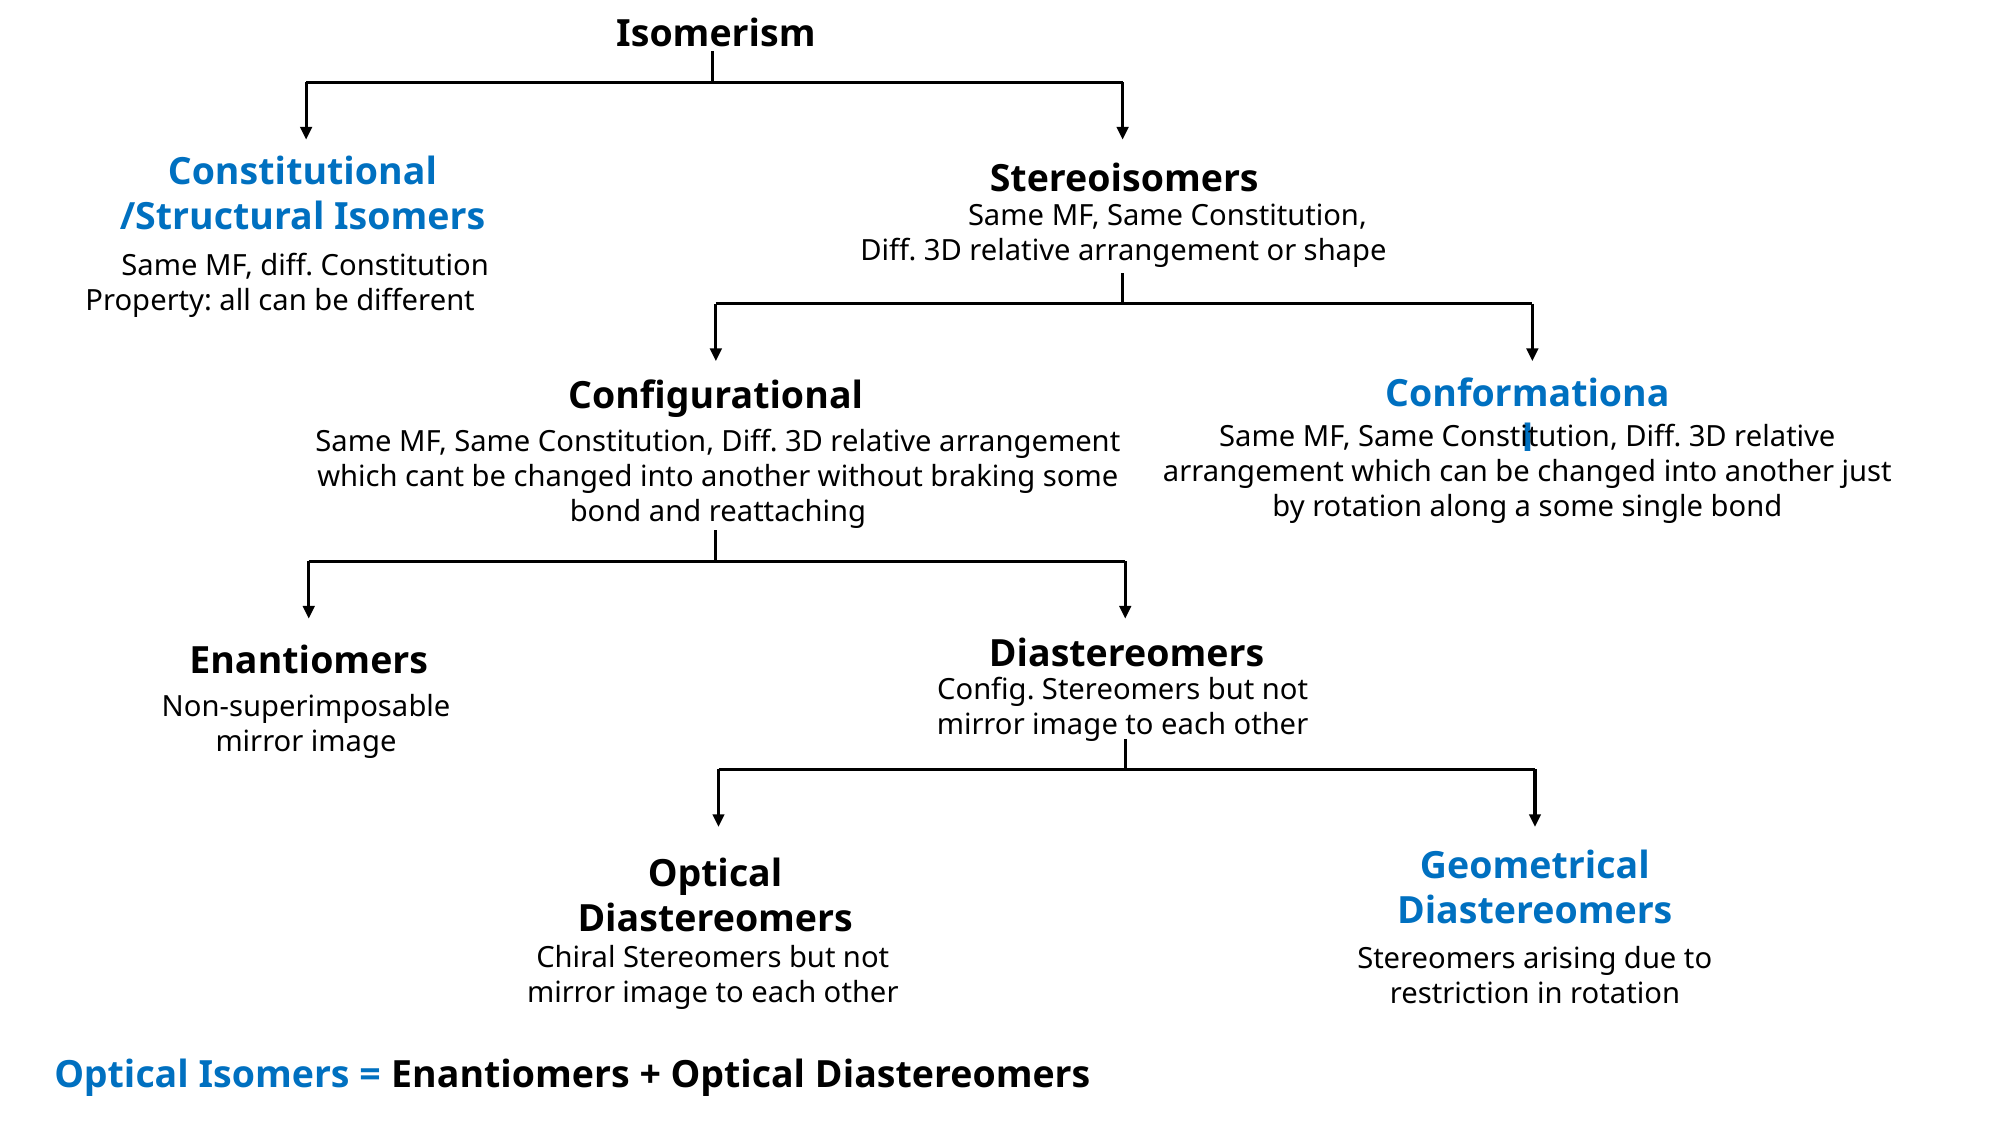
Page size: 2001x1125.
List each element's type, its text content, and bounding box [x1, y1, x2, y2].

text_box Diastereomers [966, 621, 1287, 662]
text_box Optical Diastereomers [559, 841, 872, 930]
text_box Same MF, Same Constitution, Diff. 3D relative arrangement or shape [845, 188, 1490, 274]
text_box Conformational [1366, 361, 1689, 410]
text_box Stereoisomers [974, 146, 1274, 188]
text_box Configurational [541, 363, 891, 414]
text_box Non-superimposable mirror image [117, 679, 496, 765]
text_box Same MF, diff. Constitution Property: all can be different [70, 239, 541, 324]
text_box Constitutional /Structural Isomers [93, 139, 513, 239]
text_box Optical Isomers = Enantiomers + Optical Diastereomers [9, 1042, 1146, 1103]
text_box Enantiomers [168, 628, 449, 679]
text_box Stereomers arising due to restriction in rotation [1300, 931, 1770, 1017]
text_box Same MF, Same Constitution, Diff. 3D relative arrangement which can be changed into another just by rotation along a some single bond [1141, 410, 1914, 530]
text_box Chiral Stereomers but not mirror image to each other [478, 930, 948, 1016]
text_box Isomerism [505, 1, 927, 62]
text_box Config. Stereomers but not mirror image to each other [887, 662, 1358, 748]
text_box Same MF, Same Constitution, Diff. 3D relative arrangement which cant be changed into another without braking some bond and reattaching [275, 414, 1161, 535]
text_box Geometrical Diastereomers [1378, 833, 1692, 931]
